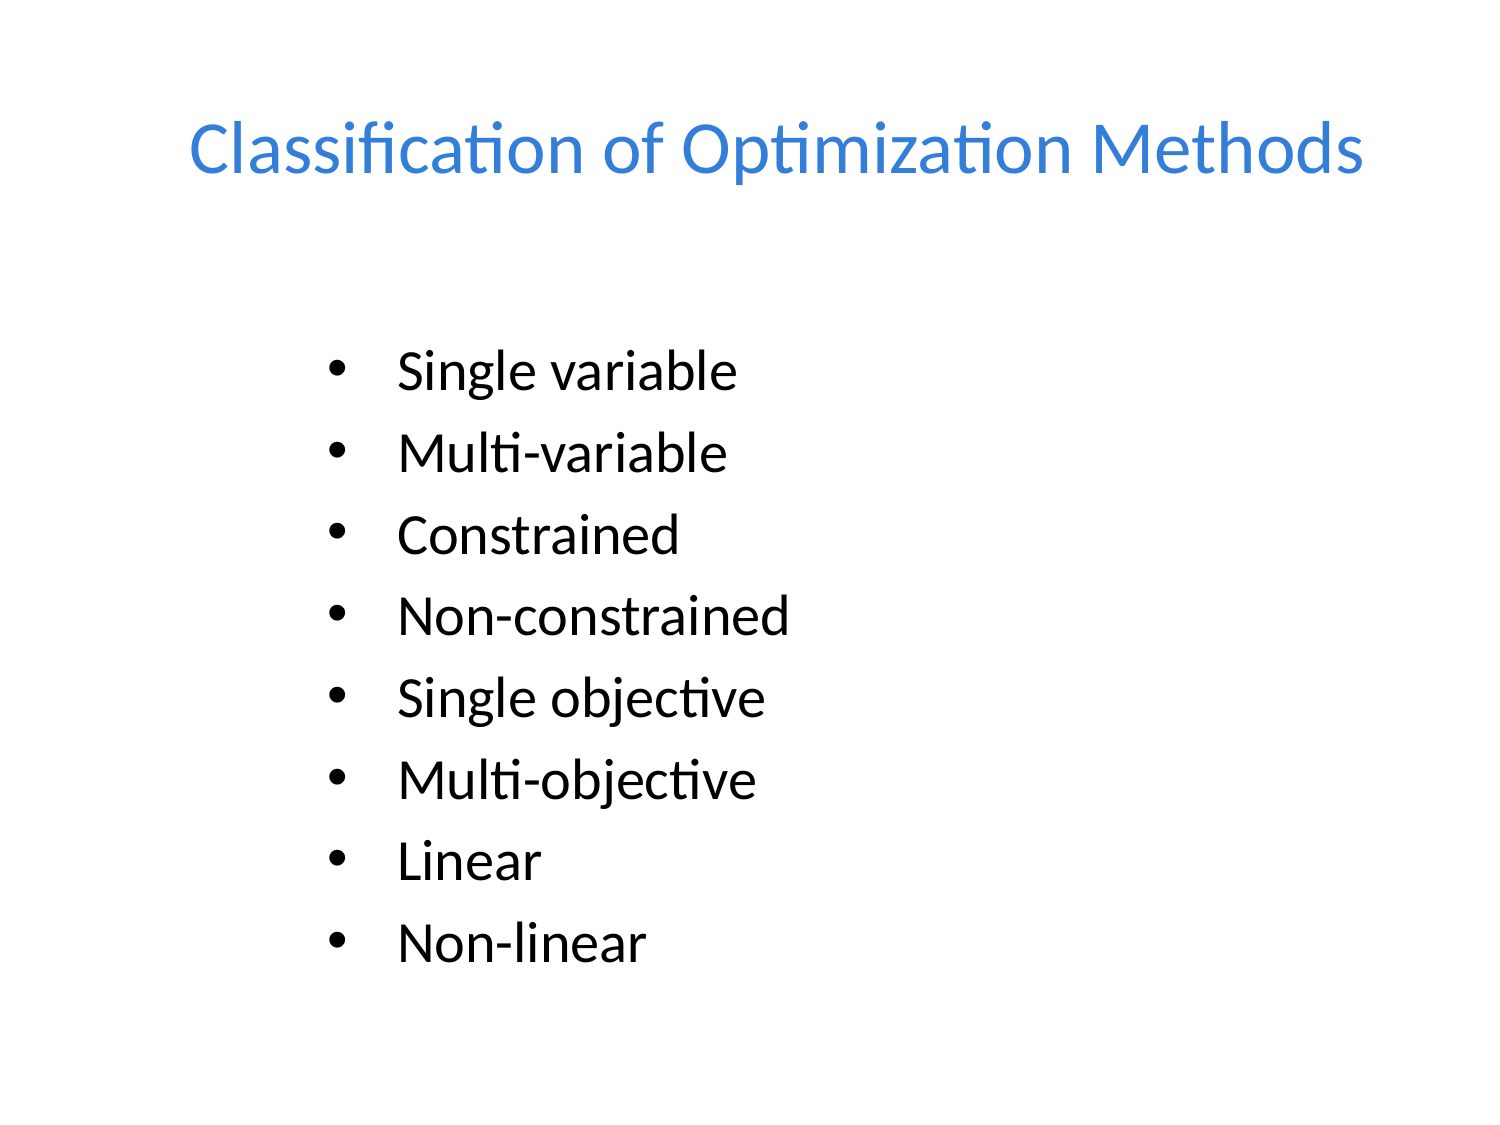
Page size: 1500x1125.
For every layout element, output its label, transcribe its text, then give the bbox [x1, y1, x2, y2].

title Classification of Optimization Methods [162, 50, 1393, 238]
list Single variable Multi-variable Constrained Non-constrained Single objective Multi-objective Linear Non-linear [312, 324, 1175, 1000]
